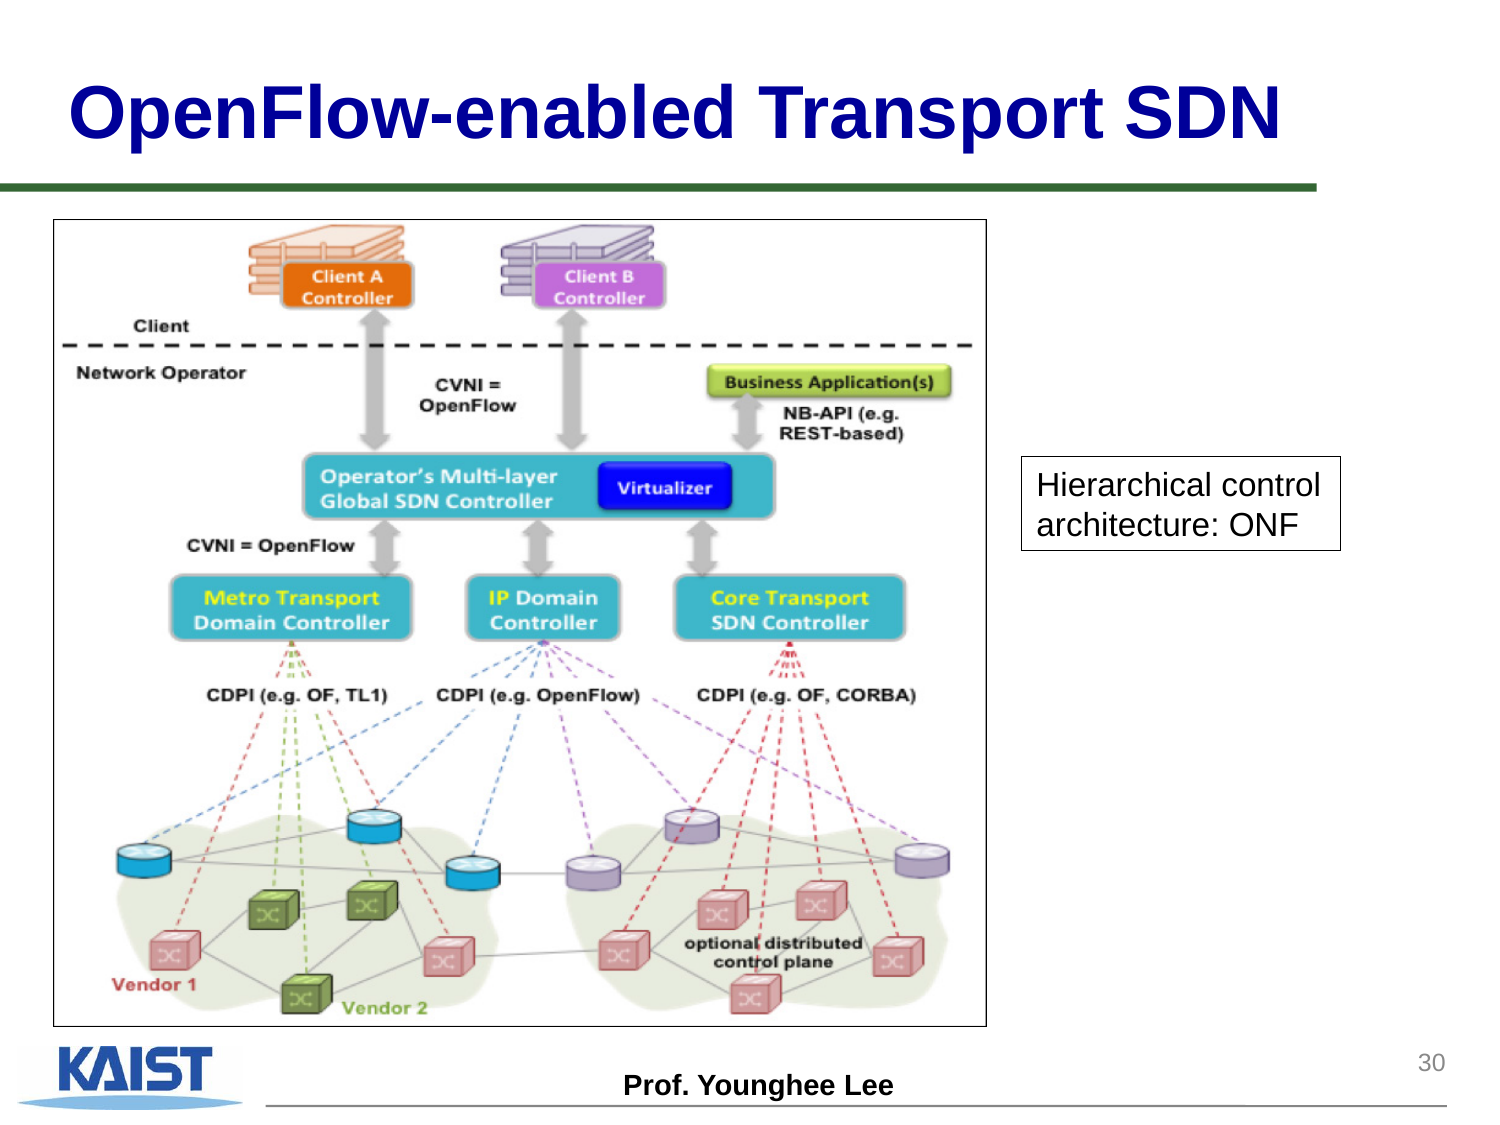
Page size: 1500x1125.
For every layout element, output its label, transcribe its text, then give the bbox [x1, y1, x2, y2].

title OpenFlow-enabled Transport SDN [53, 54, 1424, 161]
picture [52, 219, 987, 1027]
picture [17, 1046, 243, 1110]
slide_number 30 [1148, 1023, 1461, 1099]
text_box Hierarchical control architecture: ONF [1021, 456, 1341, 551]
